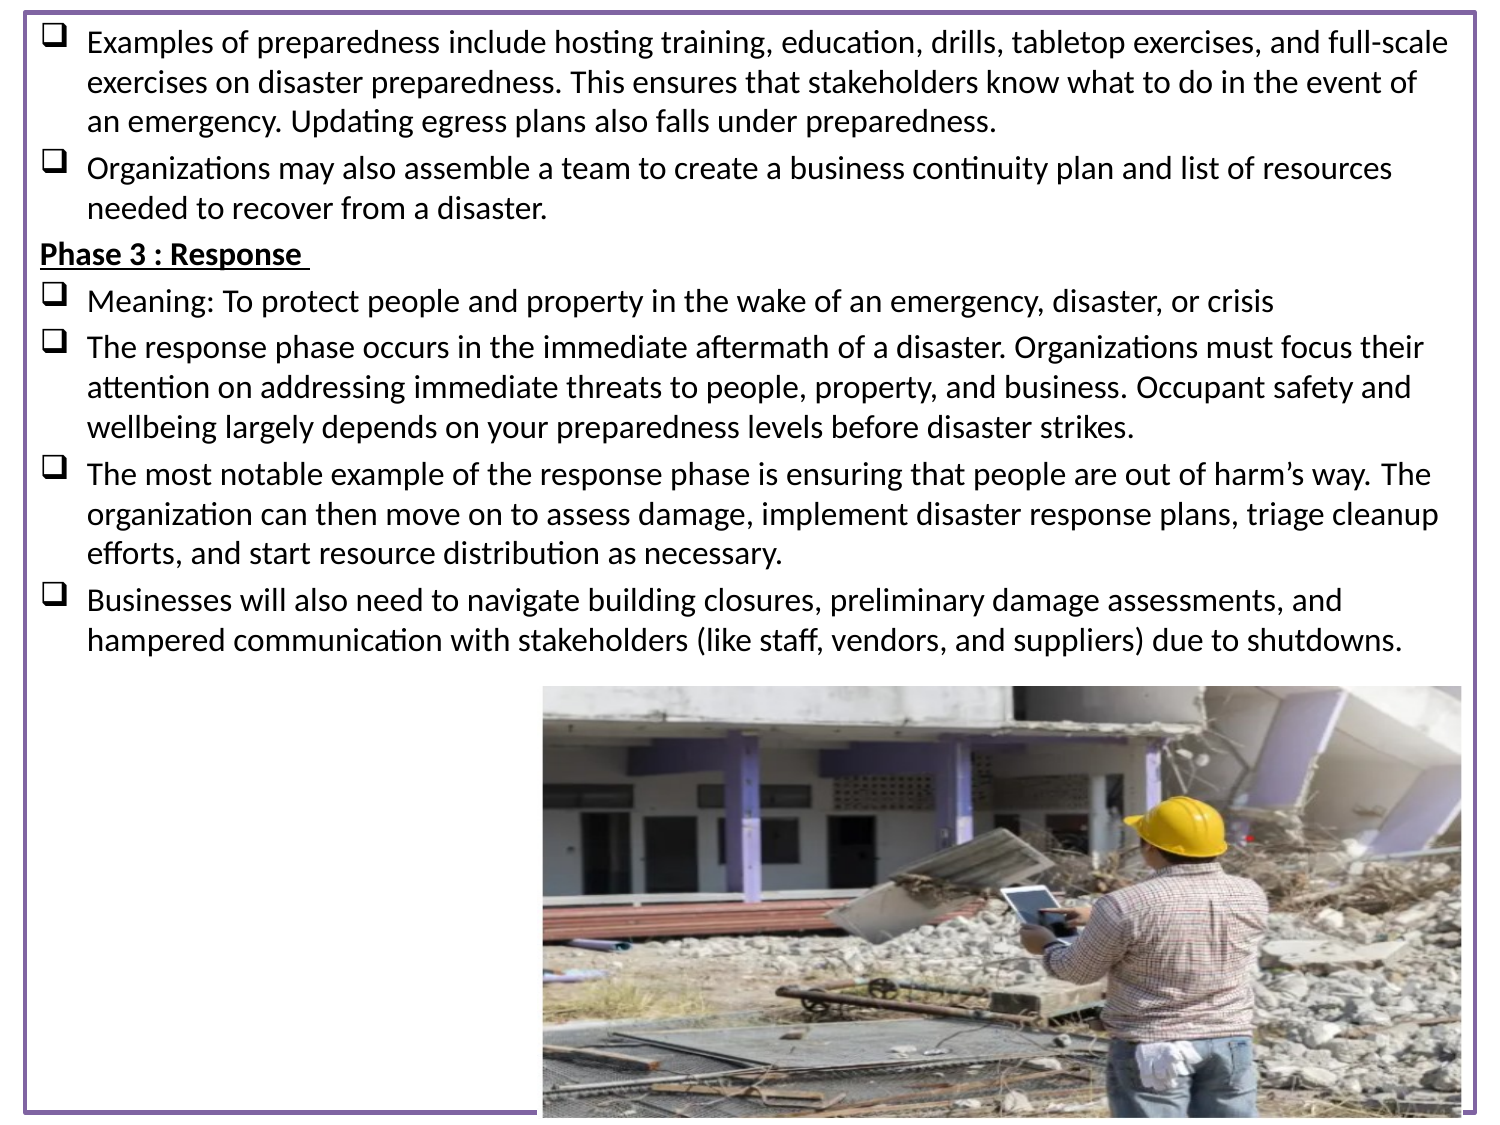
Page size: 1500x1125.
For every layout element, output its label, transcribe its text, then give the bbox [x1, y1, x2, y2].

subtitle Examples of preparedness include hosting training, education, drills, tabletop exercises, and full-scale exercises on disaster preparedness. This ensures that stakeholders know what to do in the event of an emergency. Updating egress plans also falls under preparedness. Organizations may also assemble a team to create a business continuity plan and list of resources needed to recover from a disaster. Phase 3 : Response Meaning: To protect people and property in the wake of an emergency, disaster, or crisis The response phase occurs in the immediate aftermath of a disaster. Organizations must focus their attention on addressing immediate threats to people, property, and business. Occupant safety and wellbeing largely depends on your preparedness levels before disaster strikes. The most notable example of the response phase is ensuring that people are out of harm’s way. The organization can then move on to assess damage, implement disaster response plans, triage cleanup efforts, and start resource distribution as necessary. Businesses will also need to navigate building closures, preliminary damage assessments, and hampered communication with stakeholders (like staff, vendors, and suppliers) due to shutdowns. [23, 10, 1477, 1115]
picture [537, 685, 1463, 1119]
